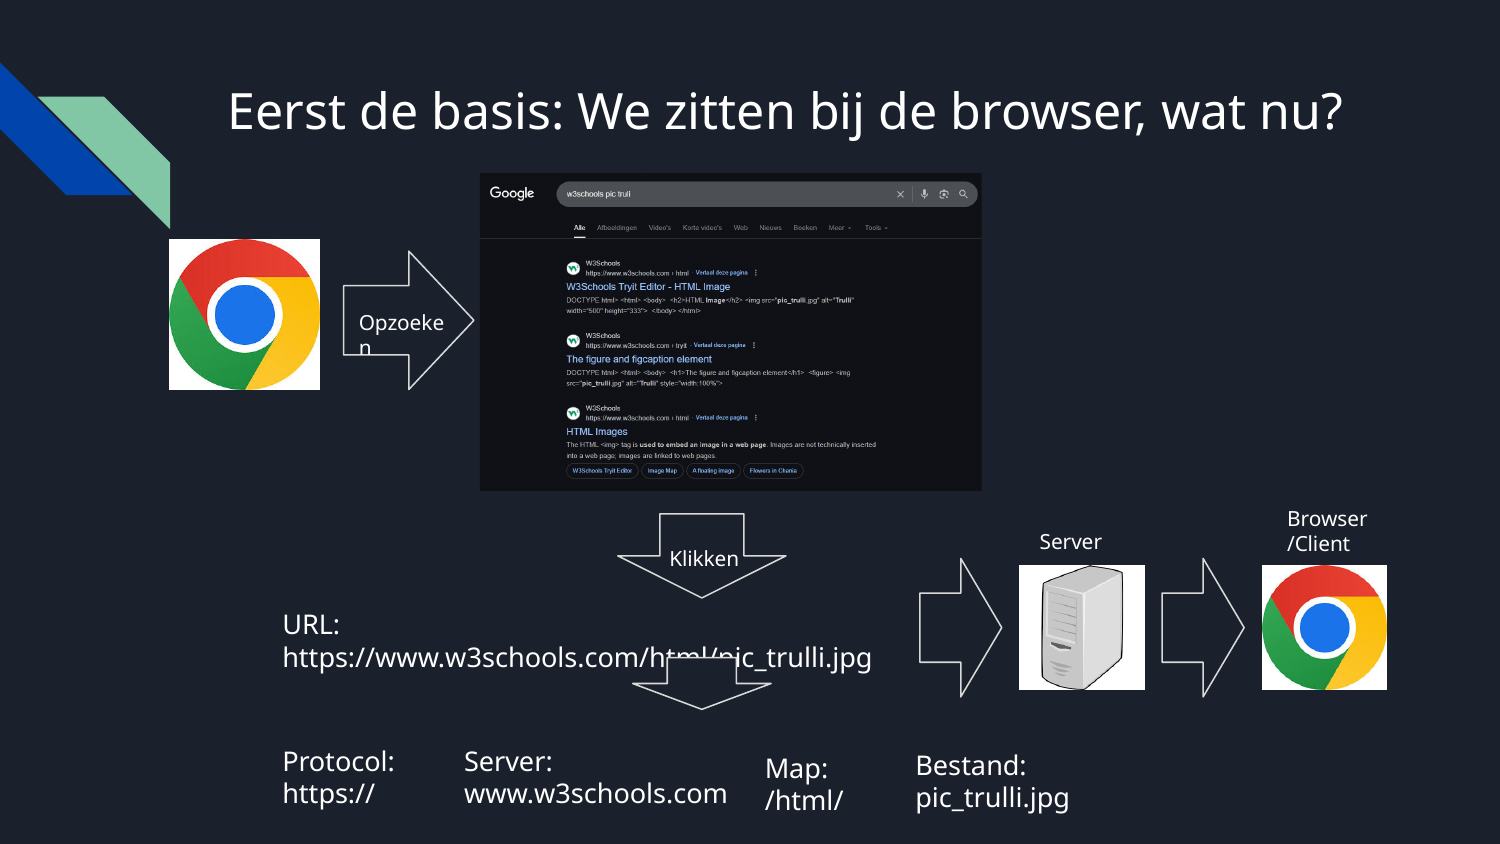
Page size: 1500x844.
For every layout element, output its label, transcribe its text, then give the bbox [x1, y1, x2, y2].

text_box Map: /html/ [749, 736, 875, 782]
text_box Protocol: https:// [267, 729, 449, 789]
text_box Server: www.w3schools.com [449, 729, 750, 789]
text_box [469, 315, 474, 326]
text_box [670, 582, 734, 598]
title Eerst de basis: We zitten bij de browser, wat nu? [212, 64, 1368, 215]
text_box Klikken [654, 530, 780, 582]
text_box Opzoeken [343, 294, 469, 347]
text_box [617, 555, 654, 574]
text_box Server [1024, 513, 1140, 560]
picture [479, 173, 982, 491]
text_box [919, 558, 1002, 697]
text_box URL: https://www.w3schools.com/html/pic_trulli.jpg [267, 592, 920, 647]
text_box [1162, 558, 1245, 697]
text_box [343, 347, 449, 390]
text_box Browser/Client [1272, 490, 1387, 537]
picture [1261, 565, 1388, 691]
picture [169, 239, 320, 390]
text_box [632, 657, 772, 710]
text_box Bestand: pic_trulli.jpg [900, 733, 1088, 785]
picture [1019, 565, 1145, 691]
text_box [343, 251, 450, 294]
text_box [659, 513, 744, 530]
